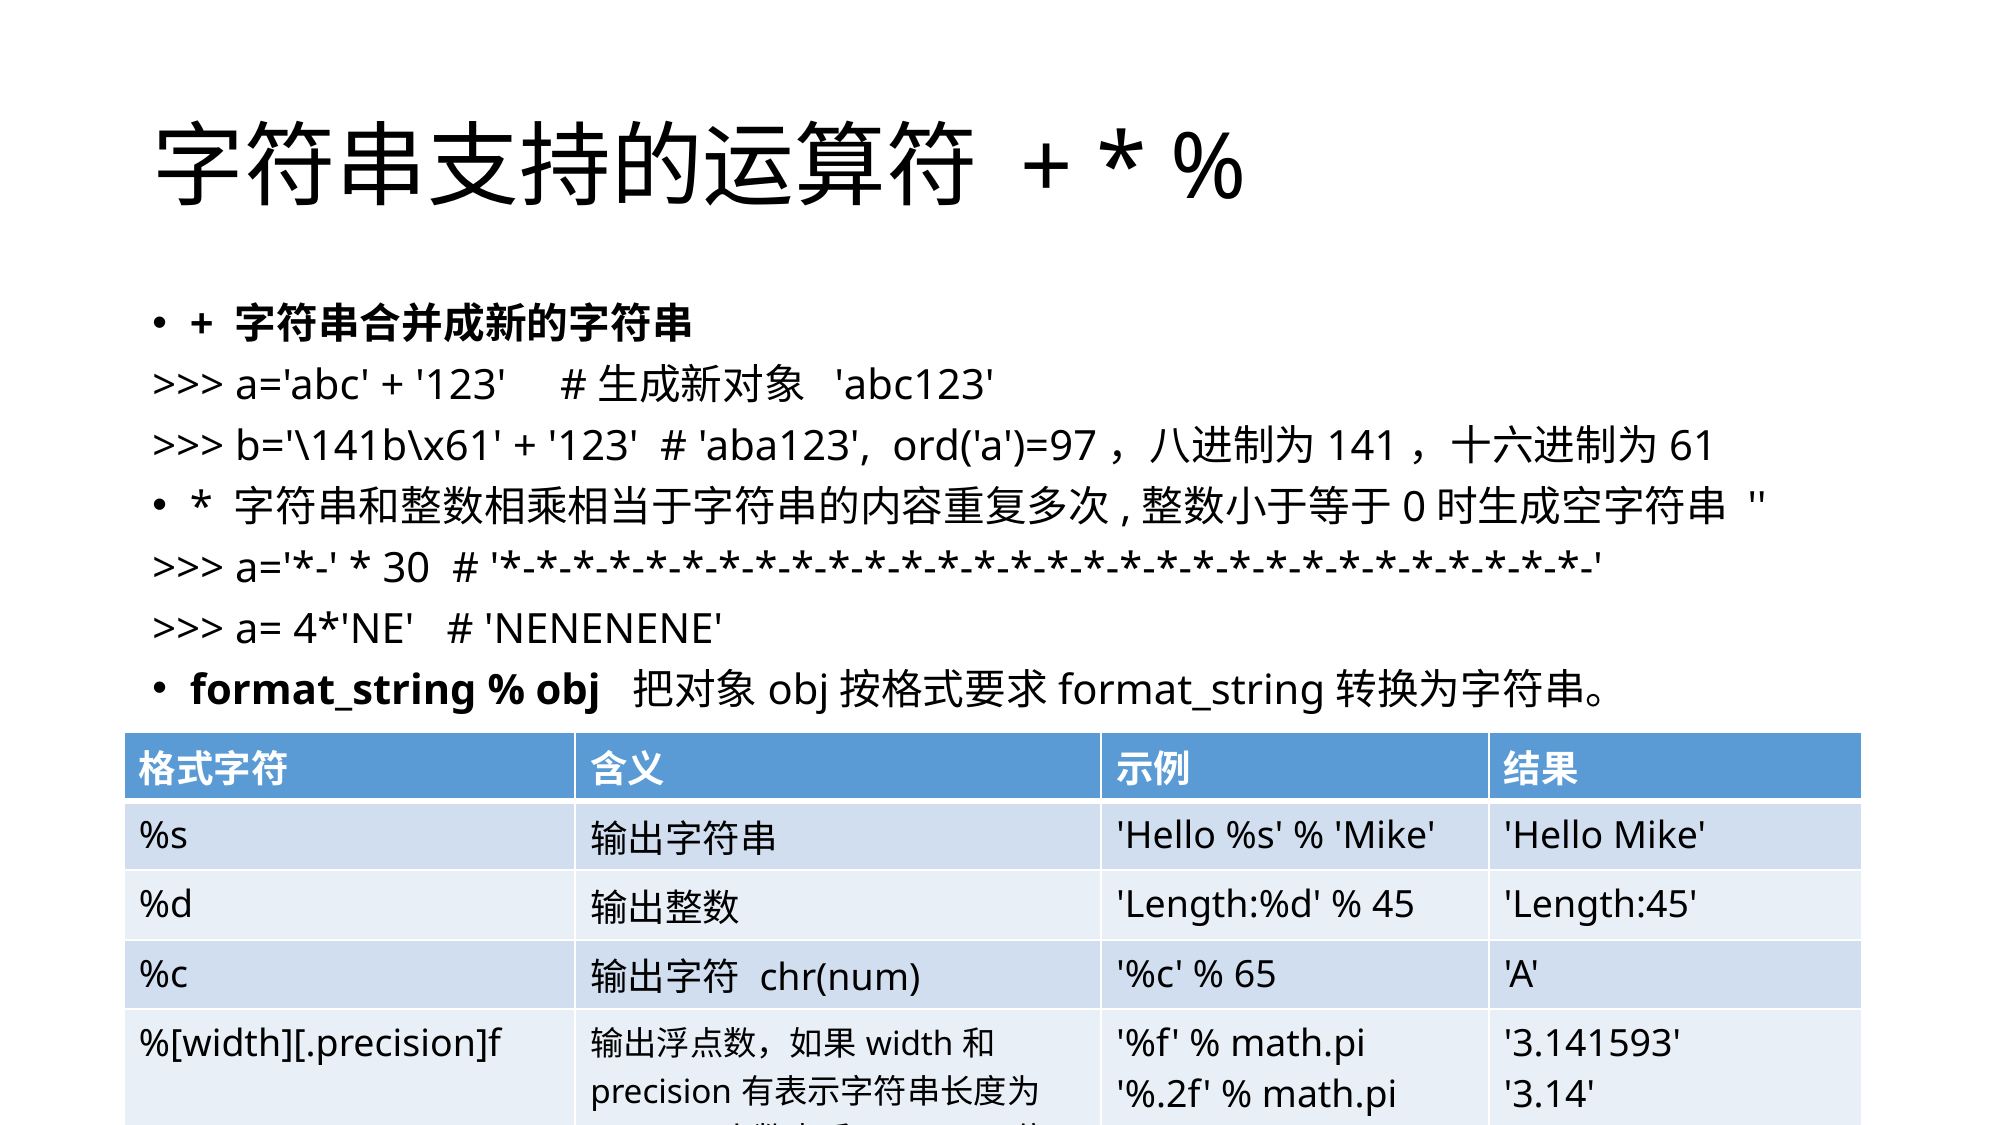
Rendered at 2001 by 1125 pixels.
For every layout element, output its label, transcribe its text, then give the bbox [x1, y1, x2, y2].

table_cell 'Length:%d' % 45 [1102, 871, 1488, 939]
table_cell 'Length:45' [1490, 871, 1861, 939]
table_header 含义 [576, 733, 1100, 798]
table_cell 'Hello %s' % 'Mike' [1102, 804, 1488, 869]
table_cell 'Hello Mike' [1490, 804, 1861, 869]
table_header 示例 [1102, 733, 1488, 798]
table_cell %d [125, 871, 574, 939]
table_cell 输出整数 [576, 871, 1100, 939]
table_cell 输出字符 chr(num) [576, 941, 1100, 1008]
table_cell 'A' [1490, 941, 1861, 1008]
table_cell %c [125, 941, 574, 1008]
title 字符串支持的运算符 + * % [137, 59, 1863, 278]
table_header 结果 [1490, 733, 1861, 798]
table_cell 输出字符串 [576, 804, 1100, 869]
table_cell 输出浮点数，如果width和precision有表示字符串长度为width，小数点后precision位 [576, 1010, 1100, 1125]
table_header 格式字符 [125, 733, 574, 798]
table_cell %[width][.precision]f [125, 1010, 574, 1125]
table_cell '%c' % 65 [1102, 941, 1488, 1008]
table_cell '%f' % math.pi '%.2f' % math.pi '%7.4f' % math.pi [1102, 1010, 1488, 1125]
list + 字符串合并成新的字符串 >>> a='abc' + '123' #生成新对象 'abc123' >>> b='\141b\x61' + '123' # 'aba123', ord('a')=97，八进制为141，十六进制为61 * 字符串和整数相乘相当于字符串的内容重复多次,整数小于等于0时生成空字符串 '' >>> a='*-' * 30 # '*-*-*-*-*-*-*-*-*-*-*-*-*-*-*-*-*-*-*-*-*-*-*-*-*-*-*-*-*-*-' >>> a= 4*'NE' # 'NENENENE' format_string % obj 把对象obj按格式要求format_string转换为字符串。 [137, 299, 1863, 731]
table_cell '3.141593' '3.14' ' 3.1416' [1490, 1010, 1861, 1125]
table_cell %s [125, 804, 574, 869]
